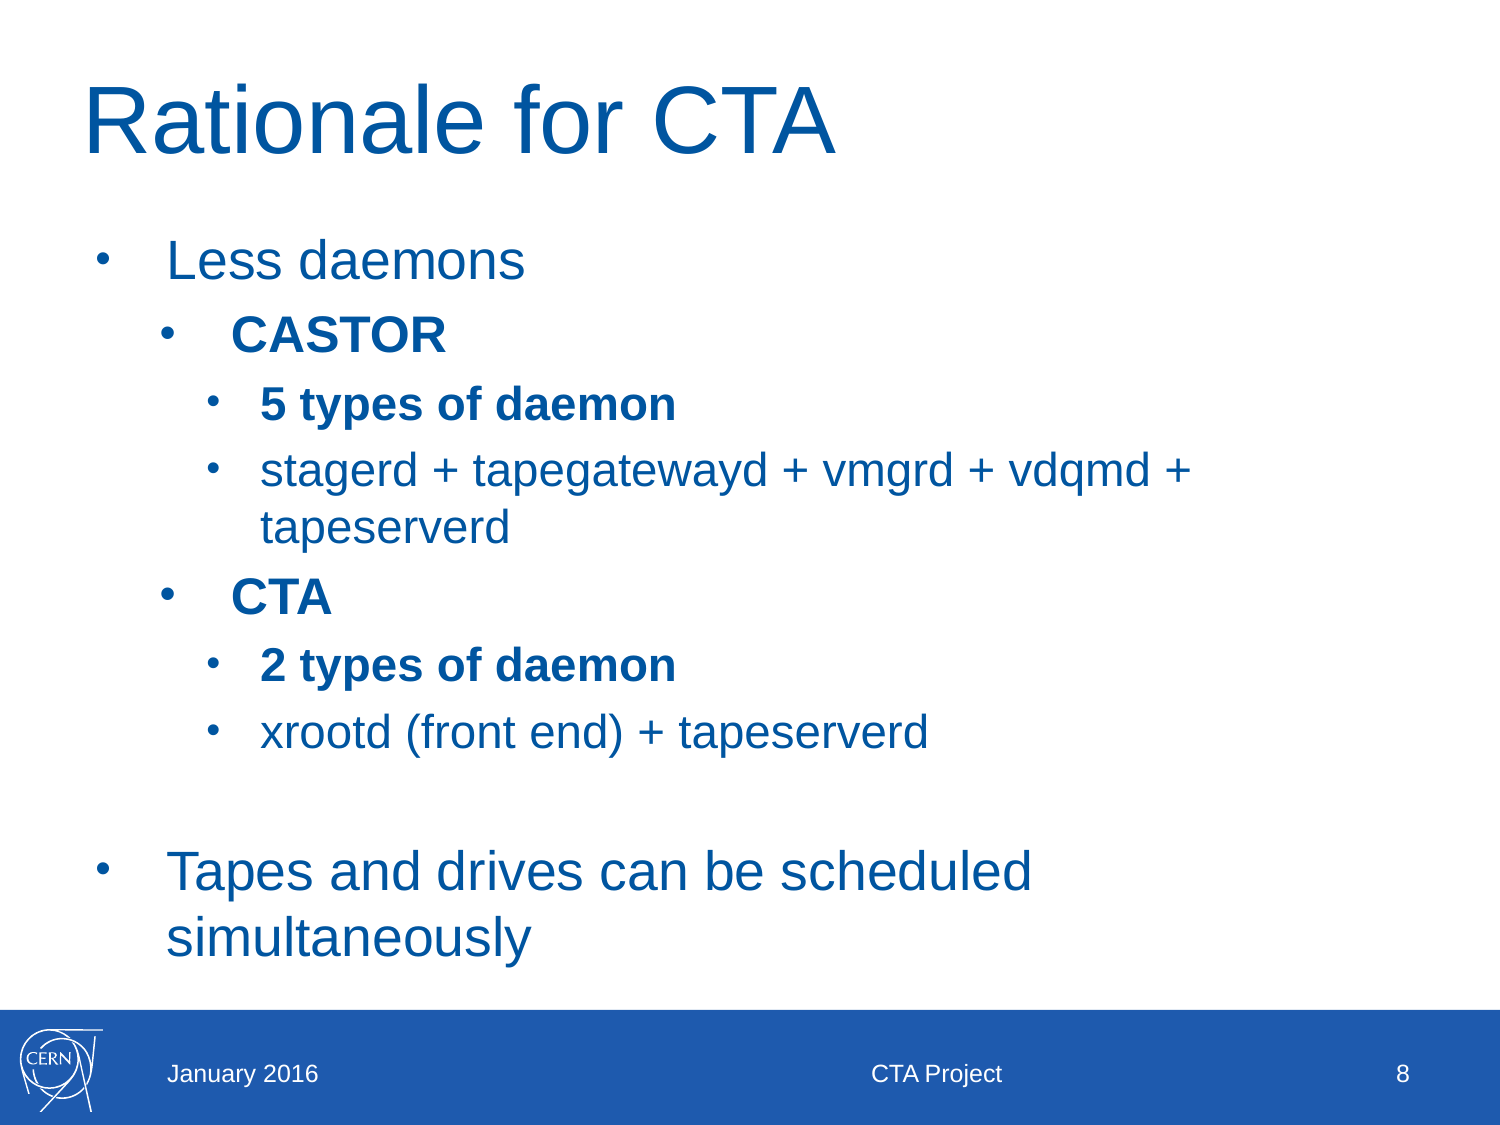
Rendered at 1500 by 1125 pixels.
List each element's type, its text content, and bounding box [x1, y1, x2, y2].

slide_number 8 [1342, 1042, 1425, 1103]
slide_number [152, 1042, 503, 1103]
list Less daemons CASTOR 5 types of daemon stagerd + tapegatewayd + vmgrd + vdqmd + tapeserverd CTA 2 types of daemon xrootd (front end) + tapeserverd Tapes and drives can be scheduled simultaneously [75, 217, 1425, 984]
footer CTA Project [548, 1042, 1326, 1103]
title Rationale for CTA [75, 38, 1425, 193]
